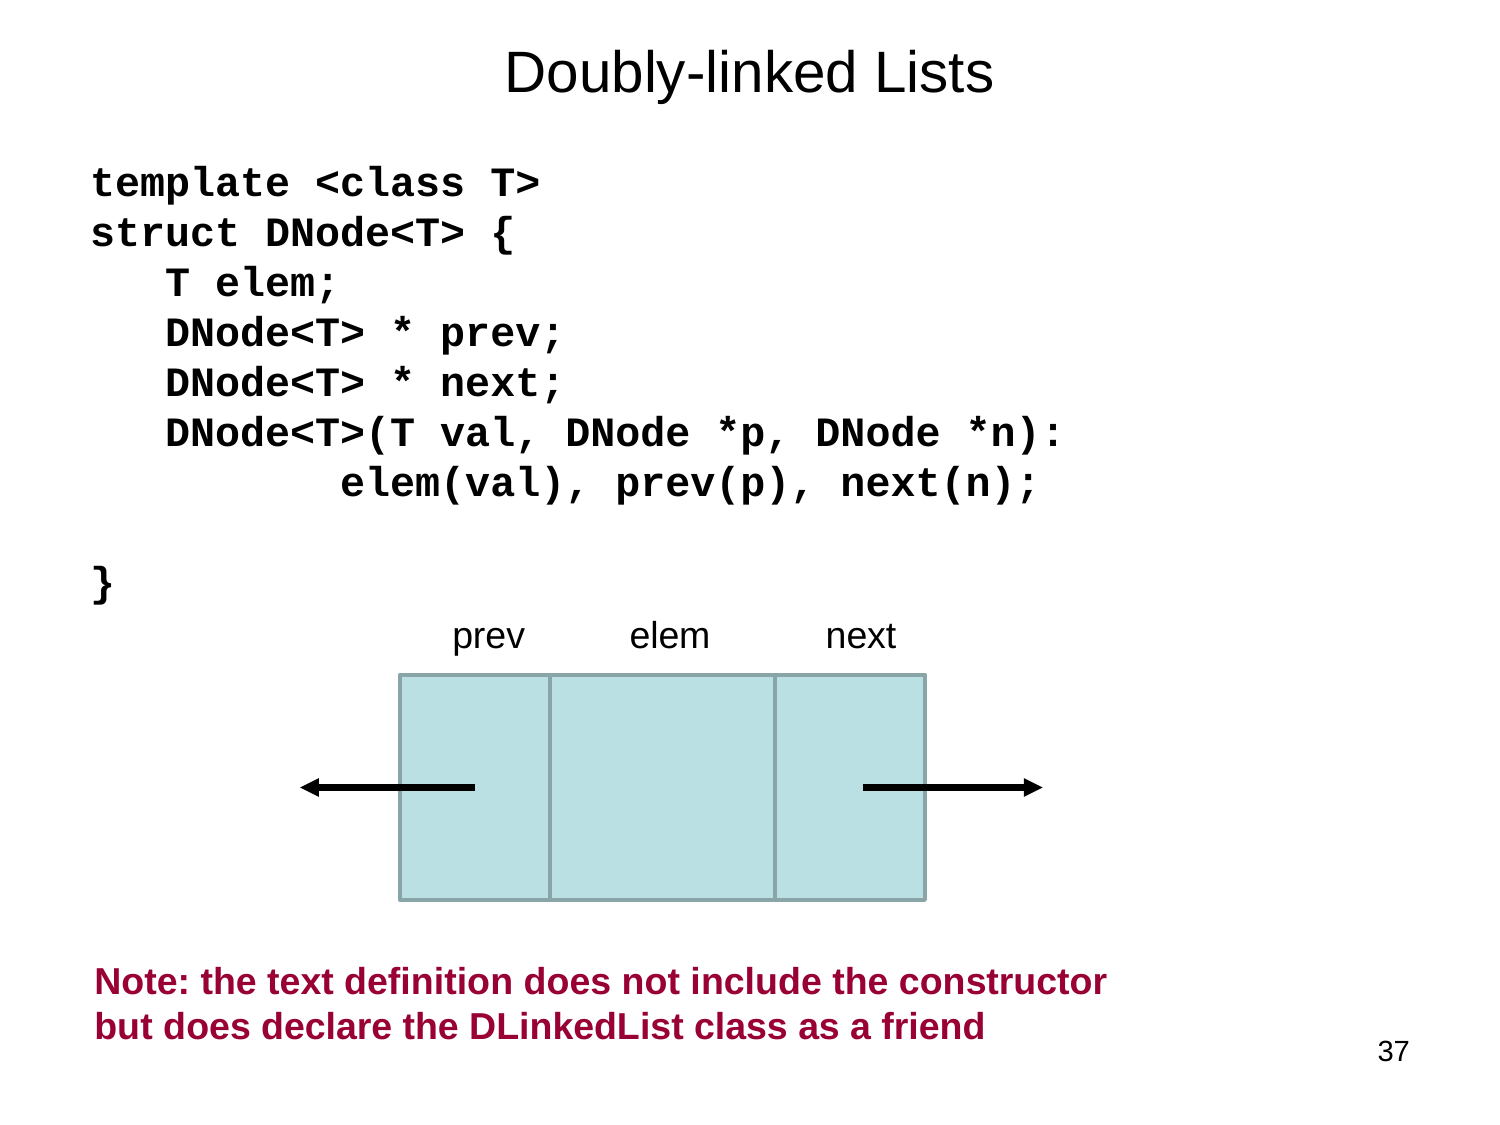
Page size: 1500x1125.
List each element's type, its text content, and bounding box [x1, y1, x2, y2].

slide_number 37 [1287, 1024, 1426, 1103]
text_box Note: the text definition does not include the constructor but does declare the DLinkedList class as a friend [79, 949, 1134, 1055]
title Doubly-linked Lists [75, 0, 1425, 147]
list template <class T> struct DNode<T> { T elem; DNode<T> * prev; DNode<T> * next; DNode<T>(T val, DNode *p, DNode *n): elem(val), prev(p), next(n); } [75, 147, 1463, 565]
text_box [299, 603, 1043, 901]
